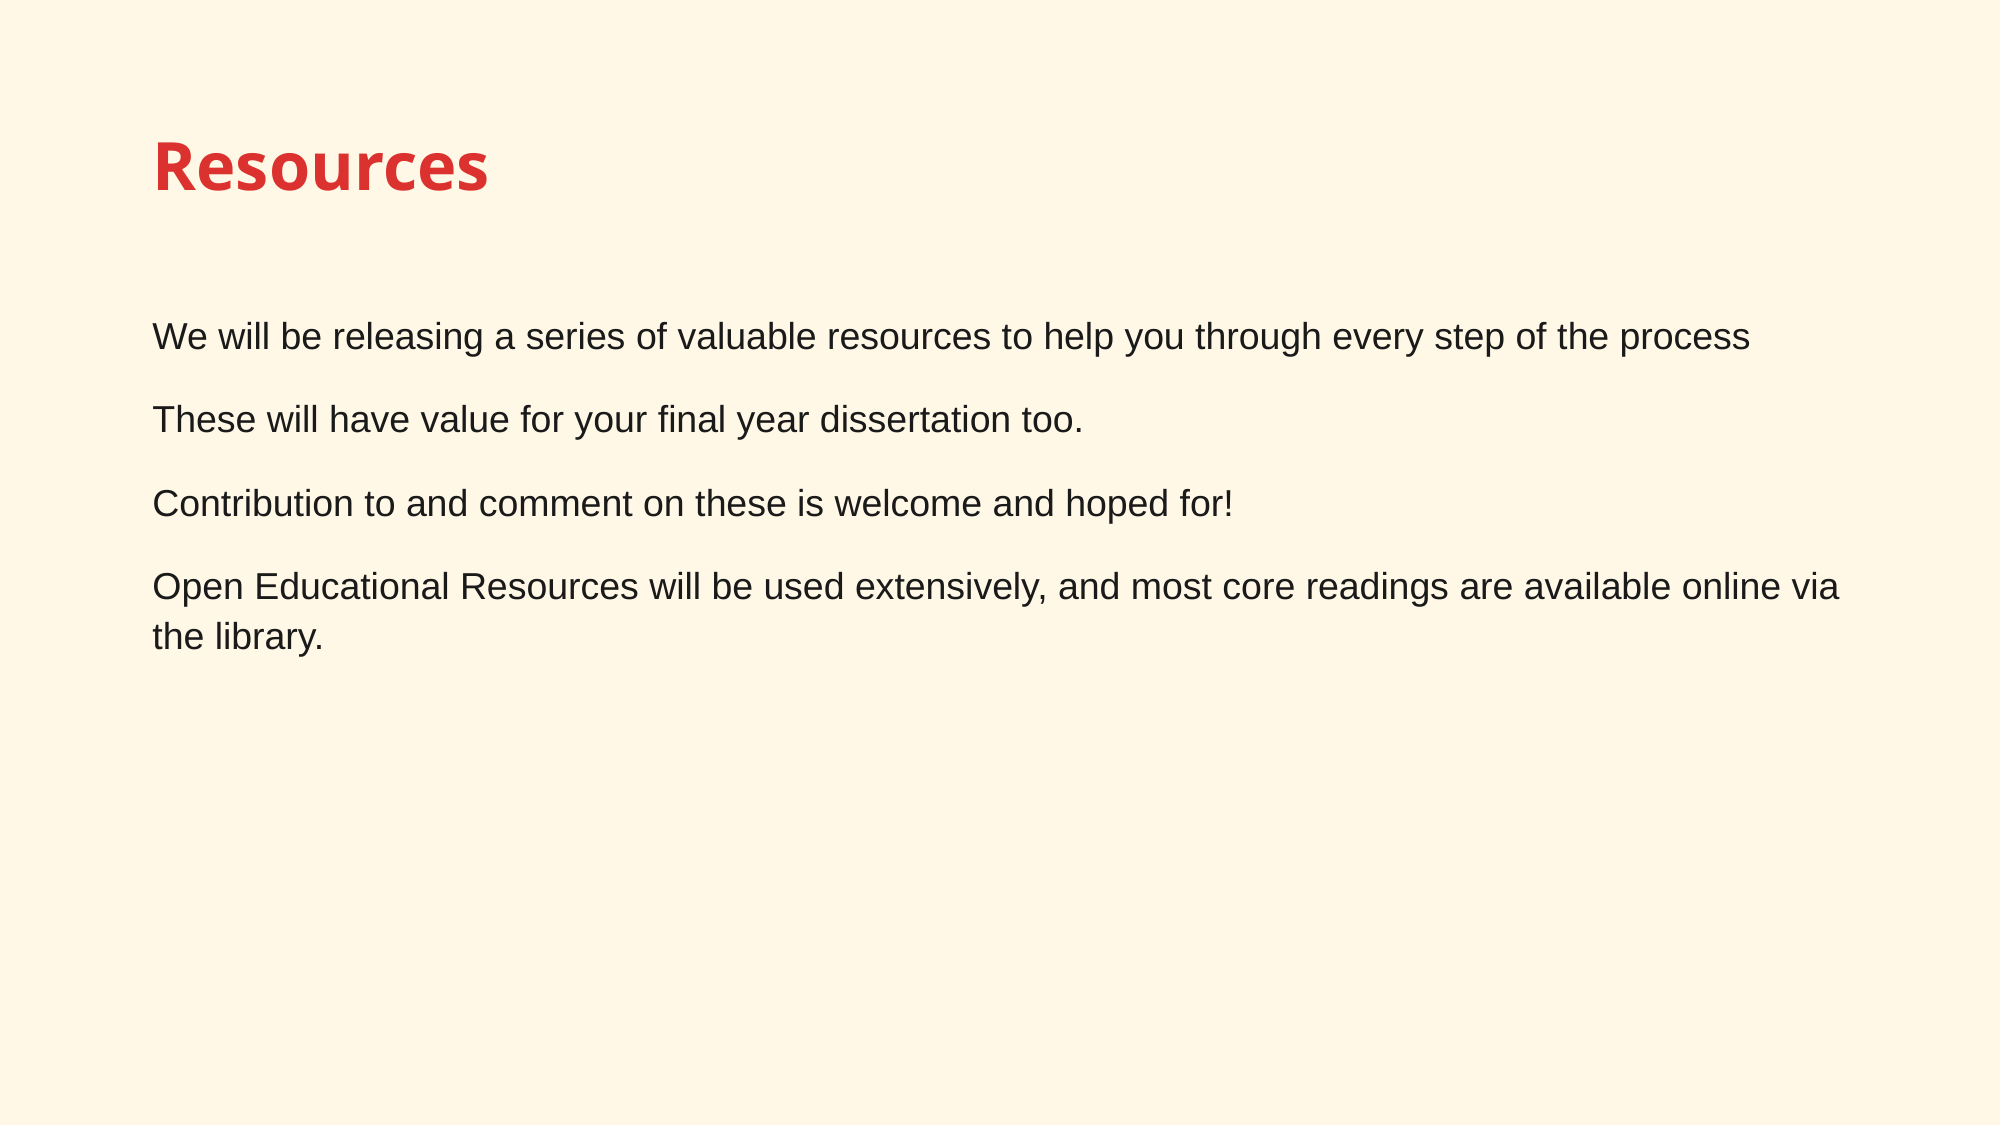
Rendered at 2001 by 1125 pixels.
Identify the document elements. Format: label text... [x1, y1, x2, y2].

title Resources [137, 59, 1863, 278]
list We will be releasing a series of valuable resources to help you through every step of the process These will have value for your final year dissertation too. Contribution to and comment on these is welcome and hoped for! Open Educational Resources will be used extensively, and most core readings are available online via the library. [137, 299, 1863, 1014]
